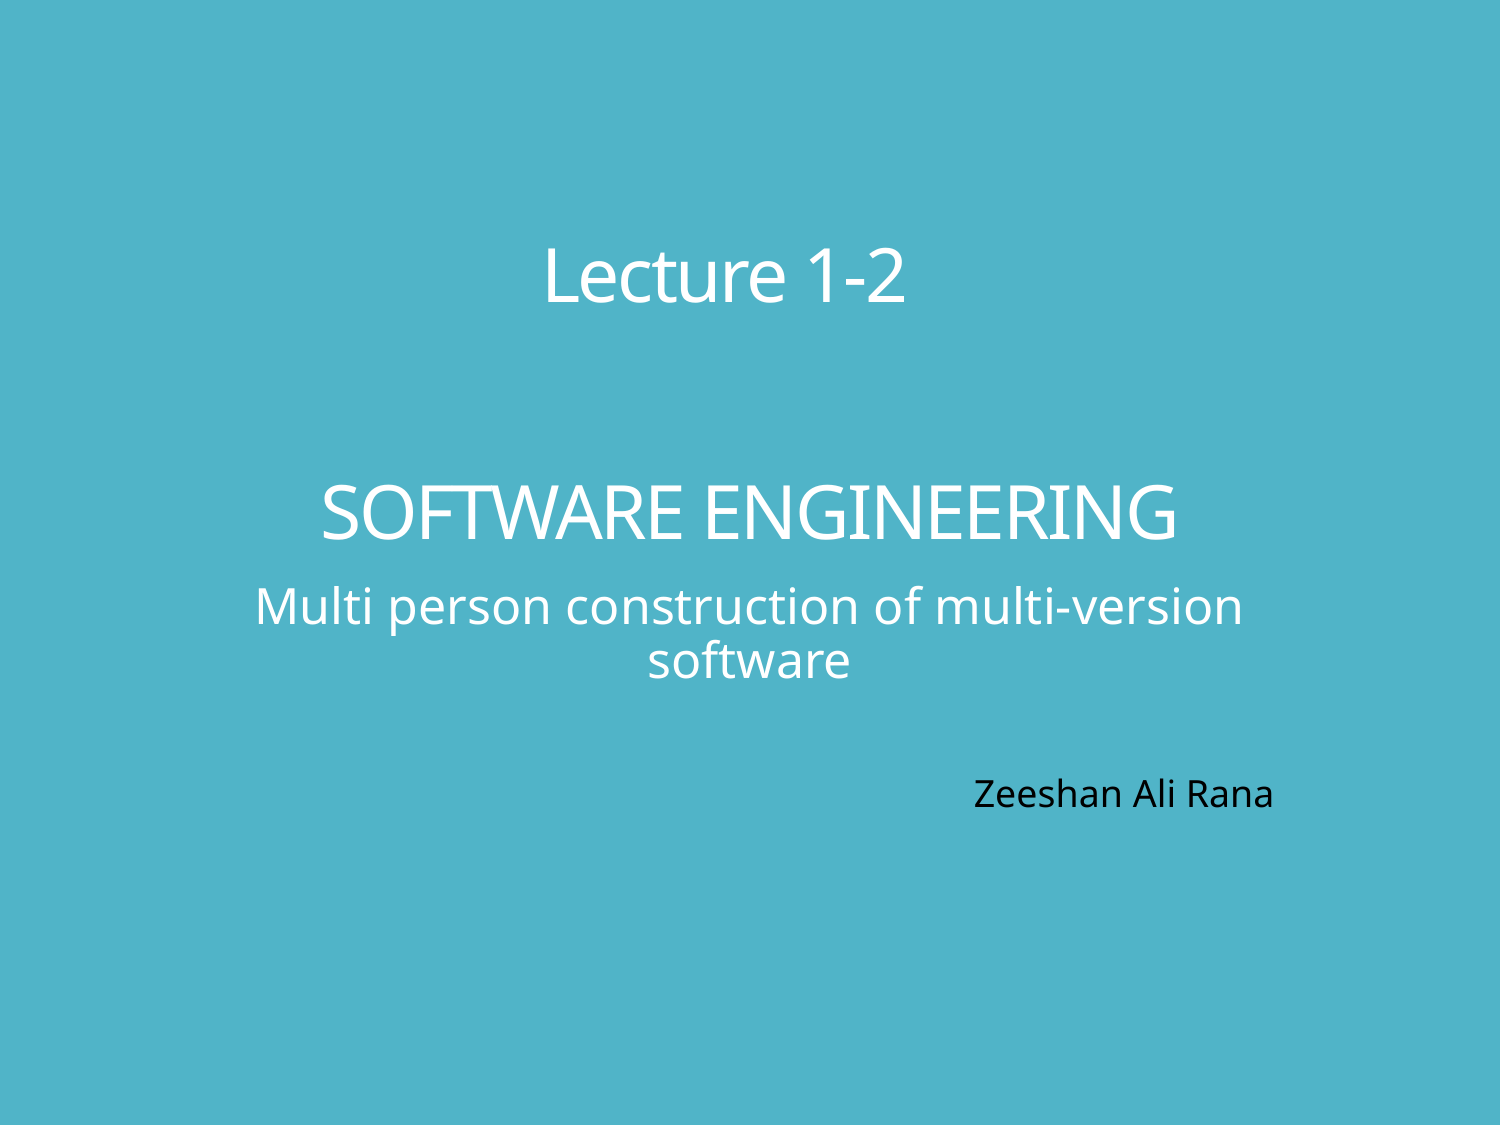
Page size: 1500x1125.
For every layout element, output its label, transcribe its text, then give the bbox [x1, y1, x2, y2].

title Lecture 1-2 [150, 149, 1300, 325]
subtitle SOFTWARE ENGINEERING Multi person construction of multi-version software [150, 474, 1350, 725]
text_box Zeeshan Ali Rana [959, 762, 1290, 823]
